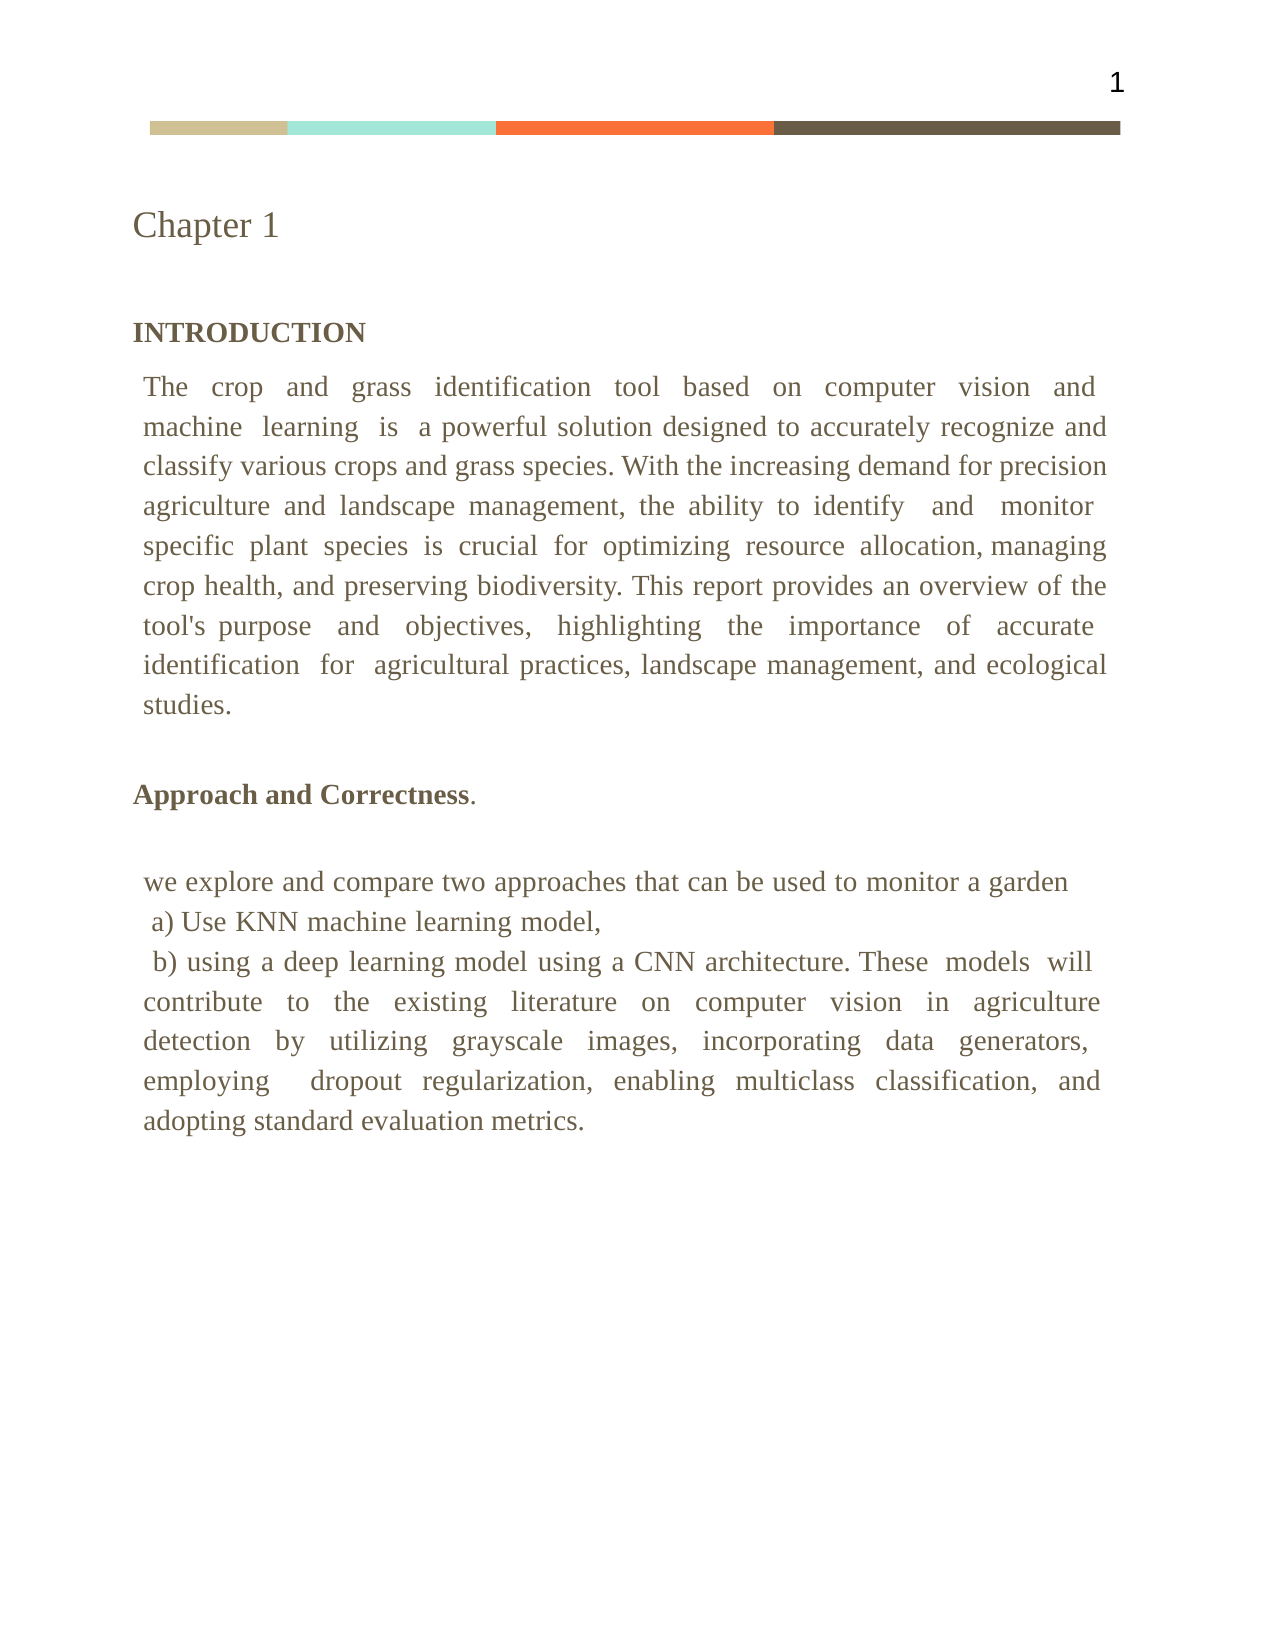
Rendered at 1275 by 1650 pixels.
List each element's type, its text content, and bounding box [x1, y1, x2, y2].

text_box [149, 121, 1121, 135]
text_box 1 [1107, 63, 1128, 99]
text_box Chapter 1 INTRODUCTION The crop and grass identification tool based on computer vision and machine learning is a powerful solution designed to accurately recognize and classify various crops and grass species. With the increasing demand for precision agriculture and landscape management, the ability to identify and monitor specific plant species is crucial for optimizing resource allocation, managing crop health, and preserving biodiversity. This report provides an overview of the tool's purpose and objectives, highlighting the importance of accurate identification for agricultural practices, landscape management, and ecological studies. [130, 200, 1110, 721]
text_box Approach and Correctness. we explore and compare two approaches that can be used to monitor a garden a) Use KNN machine learning model, b) using a deep learning model using a CNN architecture. These models will contribute to the existing literature on computer vision in agriculture detection by utilizing grayscale images, incorporating data generators, employing dropout regularization, enabling multiclass classification, and adopting standard evaluation metrics. [130, 774, 1102, 1137]
